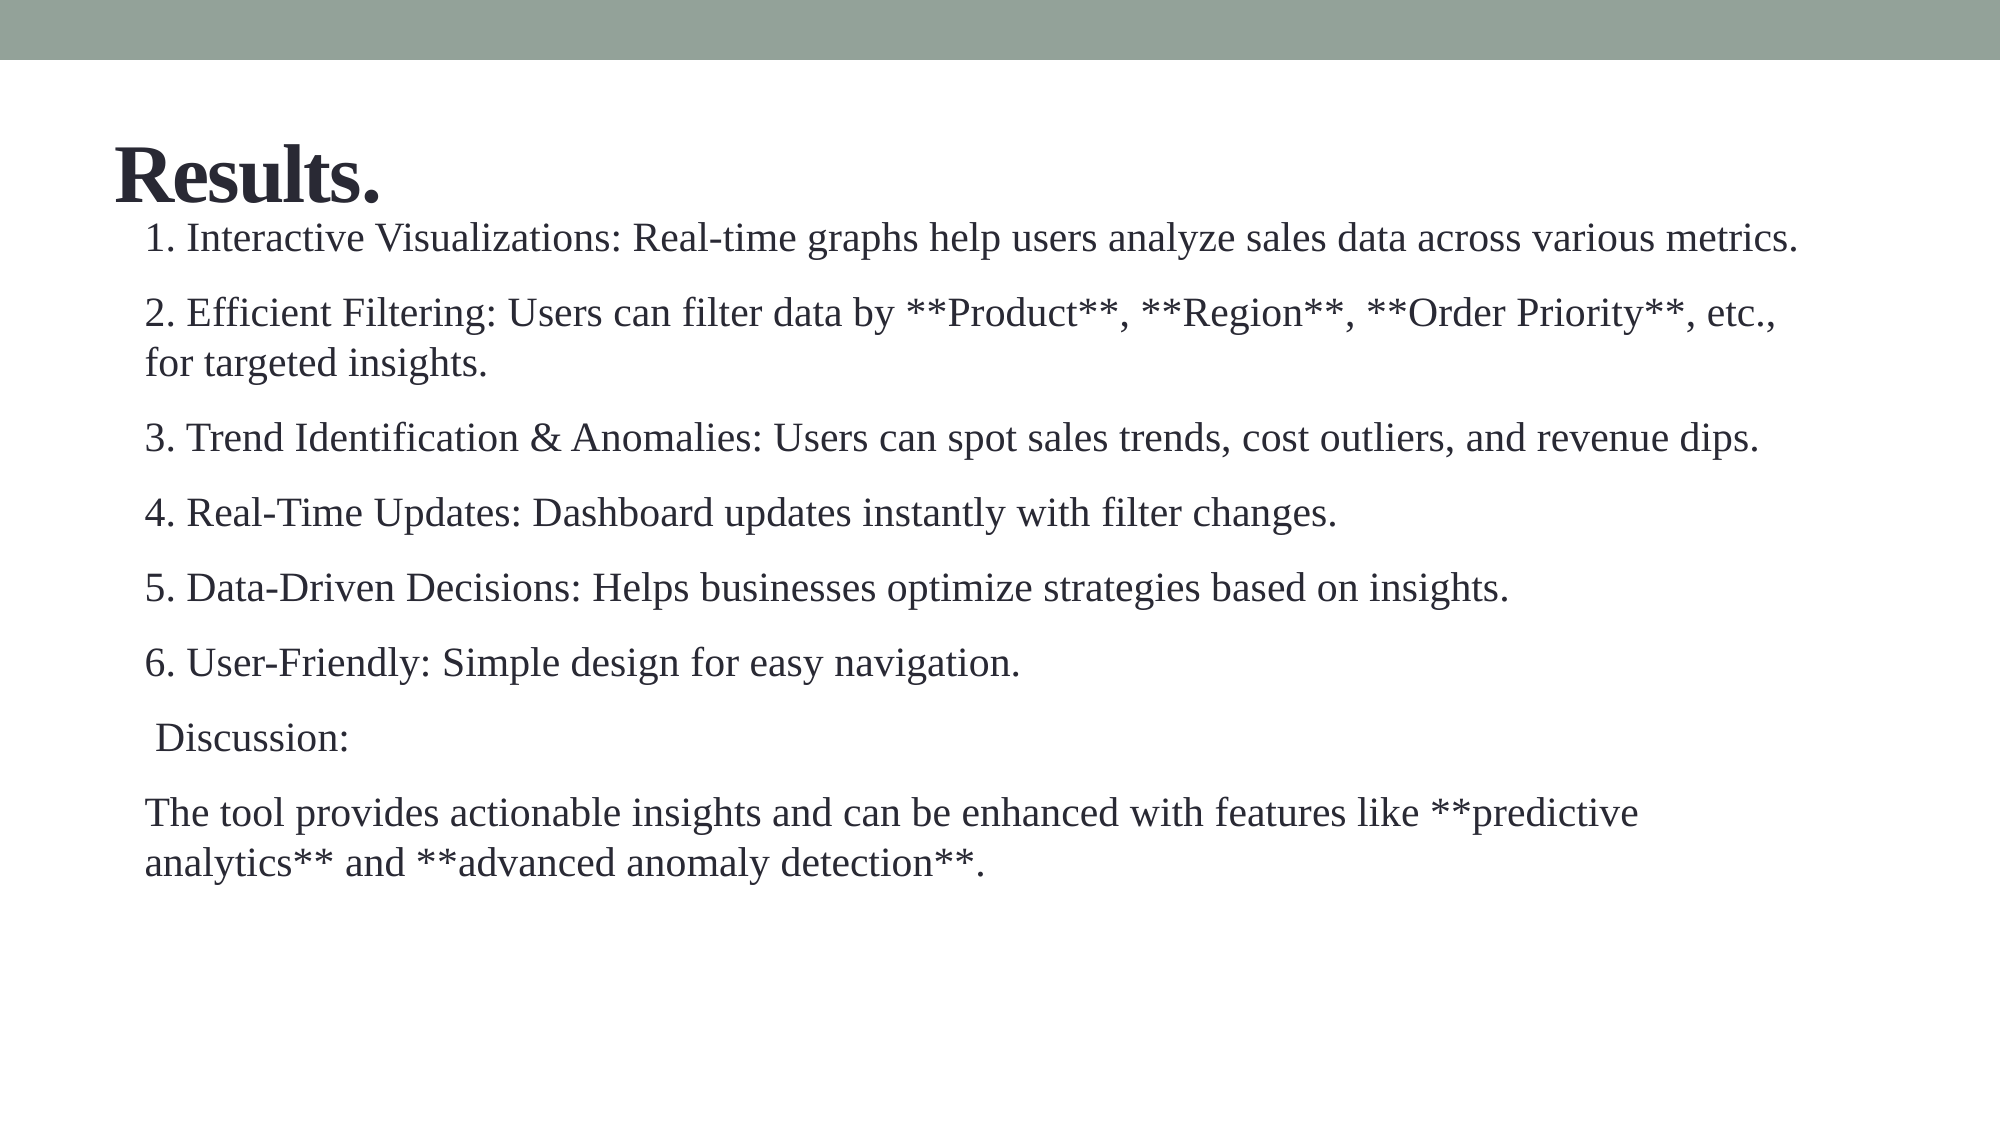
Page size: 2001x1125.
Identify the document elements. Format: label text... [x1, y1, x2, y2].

text_box 1. Interactive Visualizations: Real-time graphs help users analyze sales data across various metrics. 2. Efficient Filtering: Users can filter data by **Product**, **Region**, **Order Priority**, etc., for targeted insights. 3. Trend Identification & Anomalies: Users can spot sales trends, cost outliers, and revenue dips. 4. Real-Time Updates: Dashboard updates instantly with filter changes. 5. Data-Driven Decisions: Helps businesses optimize strategies based on insights. 6. User-Friendly: Simple design for easy navigation. Discussion: The tool provides actionable insights and can be enhanced with features like **predictive analytics** and **advanced anomaly detection**. [129, 202, 1839, 893]
title Results. [99, 87, 1900, 250]
